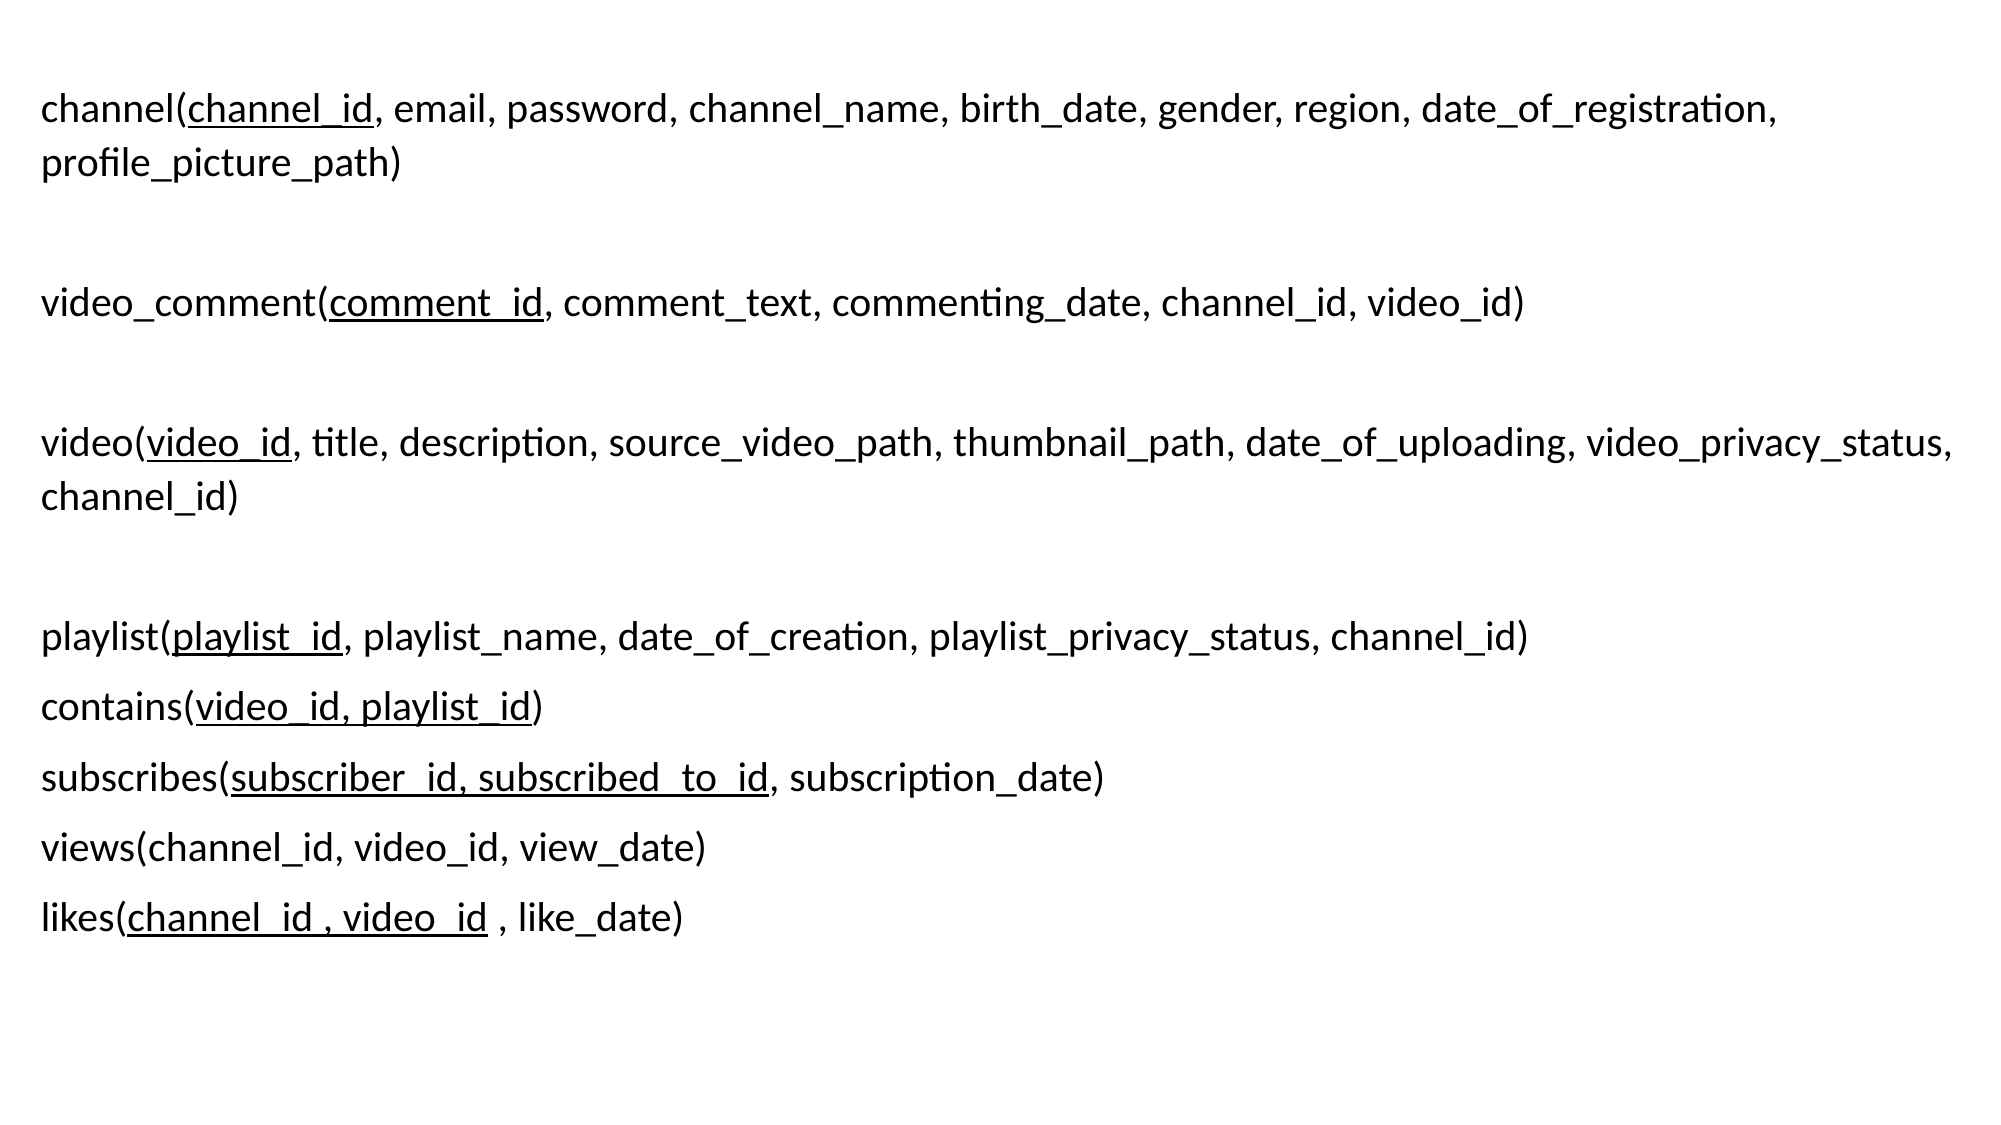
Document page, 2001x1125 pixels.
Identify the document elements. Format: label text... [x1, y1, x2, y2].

text_box channel(channel_id, email, password, channel_name, birth_date, gender, region, date_of_registration, profile_picture_path) video_comment(comment_id, comment_text, commenting_date, channel_id, video_id) video(video_id, title, description, source_video_path, thumbnail_path, date_of_uploading, video_privacy_status, channel_id) playlist(playlist_id, playlist_name, date_of_creation, playlist_privacy_status, channel_id) contains(video_id, playlist_id) subscribes(subscriber_id, subscribed_to_id, subscription_date) views(channel_id, video_id, view_date) likes(channel_id , video_id , like_date) [26, 70, 1974, 1018]
